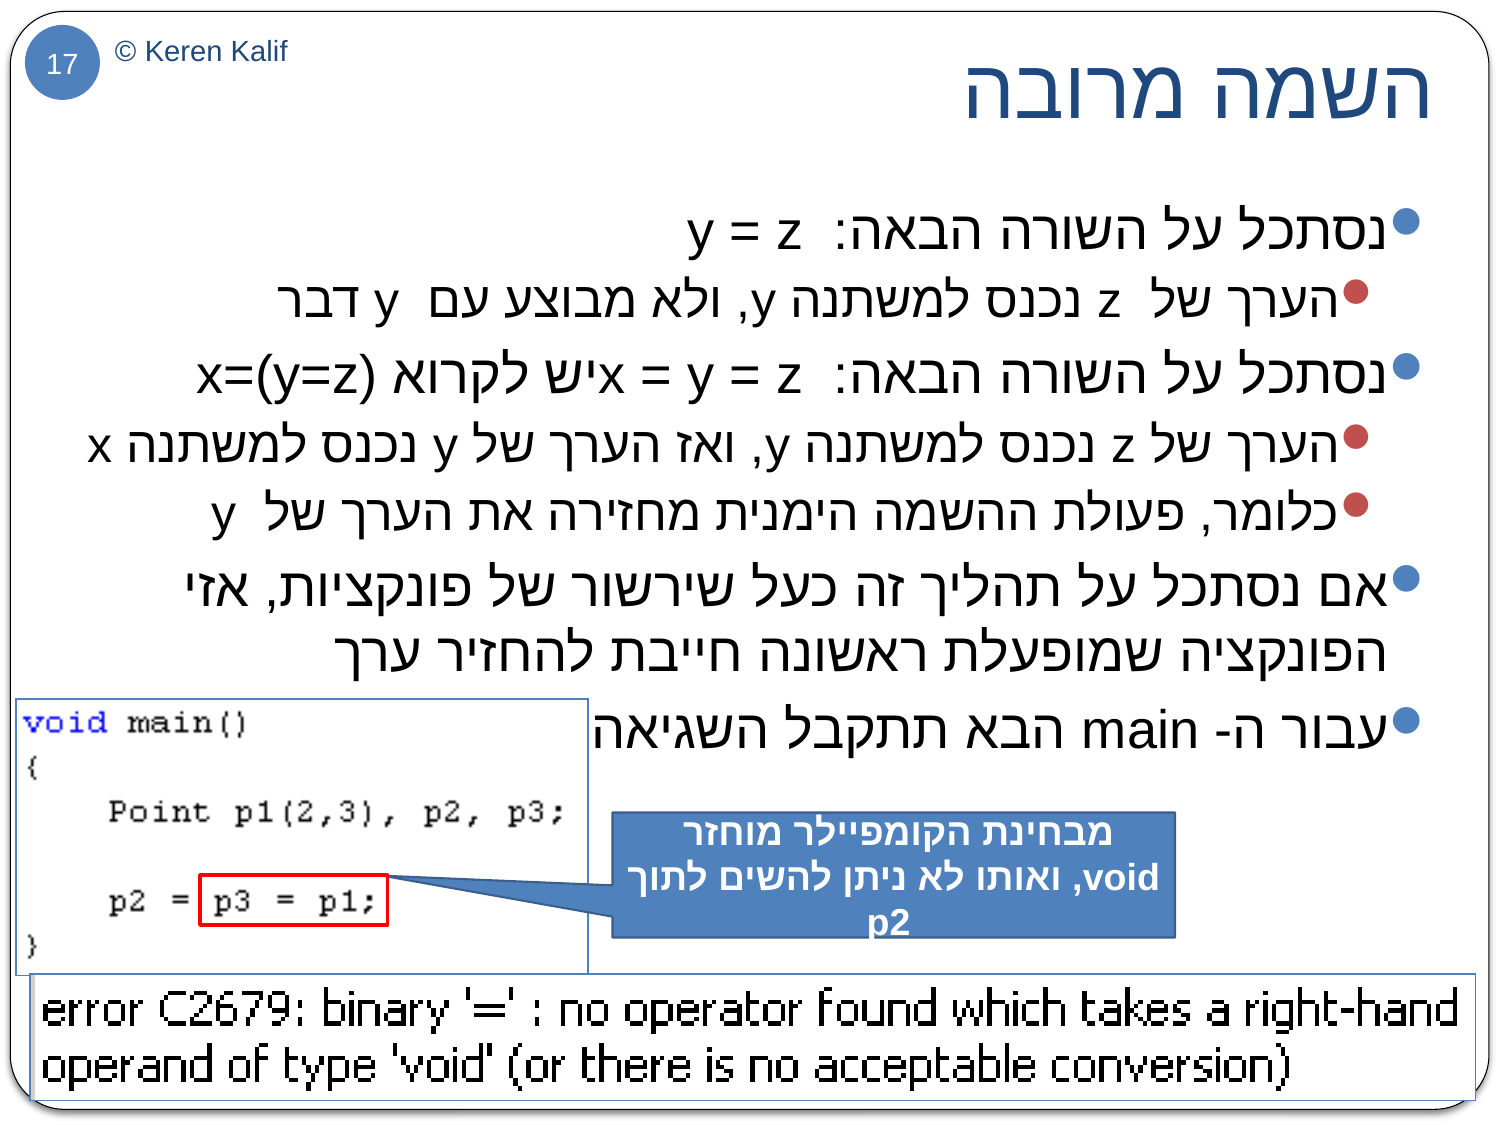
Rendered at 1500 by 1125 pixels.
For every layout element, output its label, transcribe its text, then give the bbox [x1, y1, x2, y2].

picture [16, 699, 1476, 1101]
text_box מבחינת הקומפיילר מוחזר void, ואותו לא ניתן להשים לתוך p2 [593, 811, 1177, 939]
list נסתכל על השורה הבאה: y = z הערך של z נכנס למשתנה y, ולא מבוצע עם y דבר נסתכל על השורה הבאה: x = y = zיש לקרוא x=(y=z) הערך של z נכנס למשתנה y, ואז הערך של y נכנס למשתנה x כלומר, פעולת ההשמה הימנית מחזירה את הערך של y אם נסתכל על תהליך זה כעל שירשור של פונקציות, אזי הפונקציה שמופעלת ראשונה חייבת להחזיר ערך עבור ה- main הבא תתקבל השגיאה: [49, 187, 1451, 973]
slide_number 17 [24, 24, 100, 100]
footer © Keren Kalif [99, 12, 750, 88]
title השמה מרובה [49, 0, 1451, 151]
